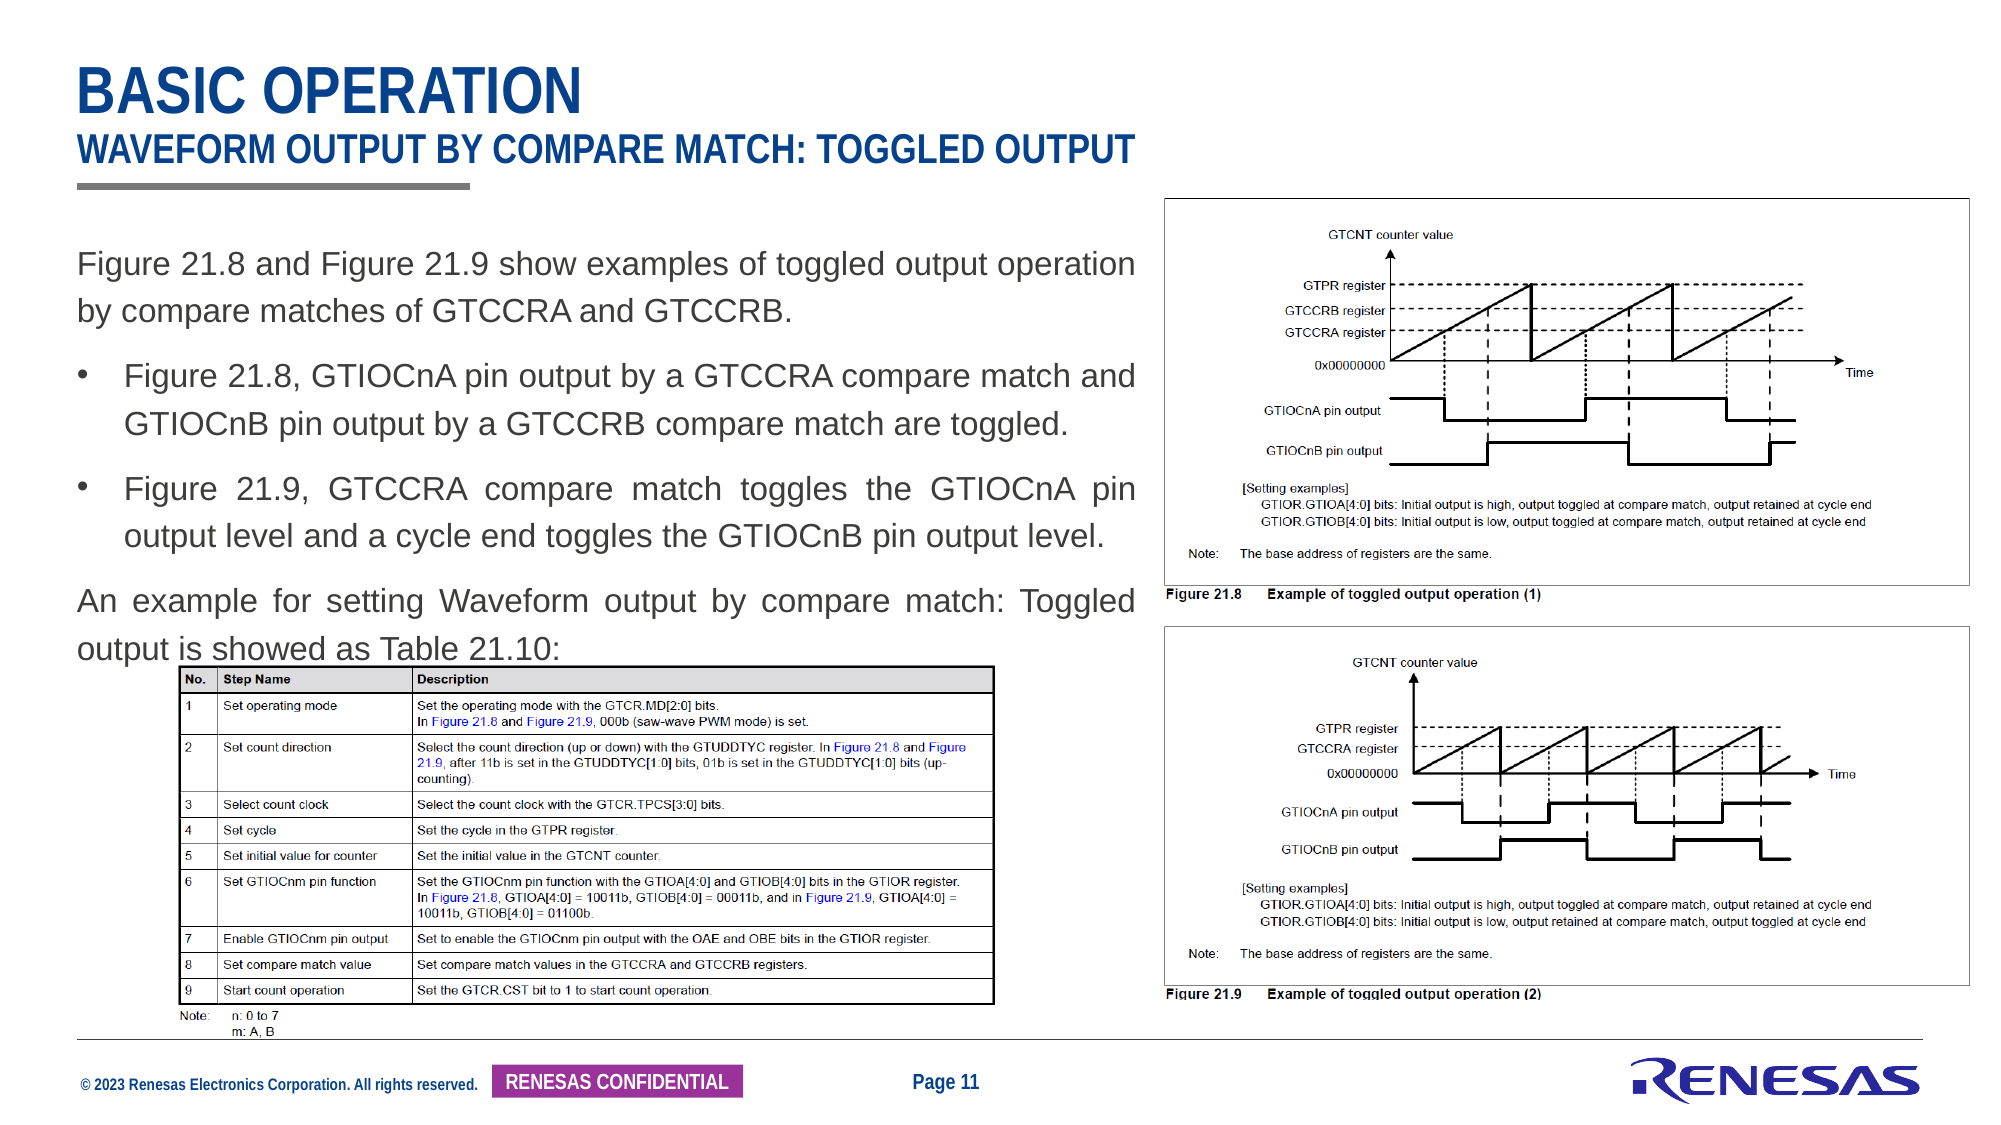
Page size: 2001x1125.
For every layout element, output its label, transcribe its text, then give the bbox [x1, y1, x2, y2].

picture [1162, 195, 1972, 603]
list Figure 21.8 and Figure 21.9 show examples of toggled output operation by compare matches of GTCCRA and GTCCRB. Figure 21.8, GTIOCnA pin output by a GTCCRA compare match and GTIOCnB pin output by a GTCCRB compare match are toggled. Figure 21.9, GTCCRA compare match toggles the GTIOCnA pin output level and a cycle end toggles the GTIOCnB pin output level. An example for setting Waveform output by compare match: Toggled output is showed as Table 21.10: [76, 233, 1138, 675]
picture [175, 662, 997, 1038]
picture [1628, 1055, 1923, 1106]
title Basic operation Waveform output by compare match: Toggled output [76, 54, 1922, 173]
picture [1162, 624, 1972, 1001]
